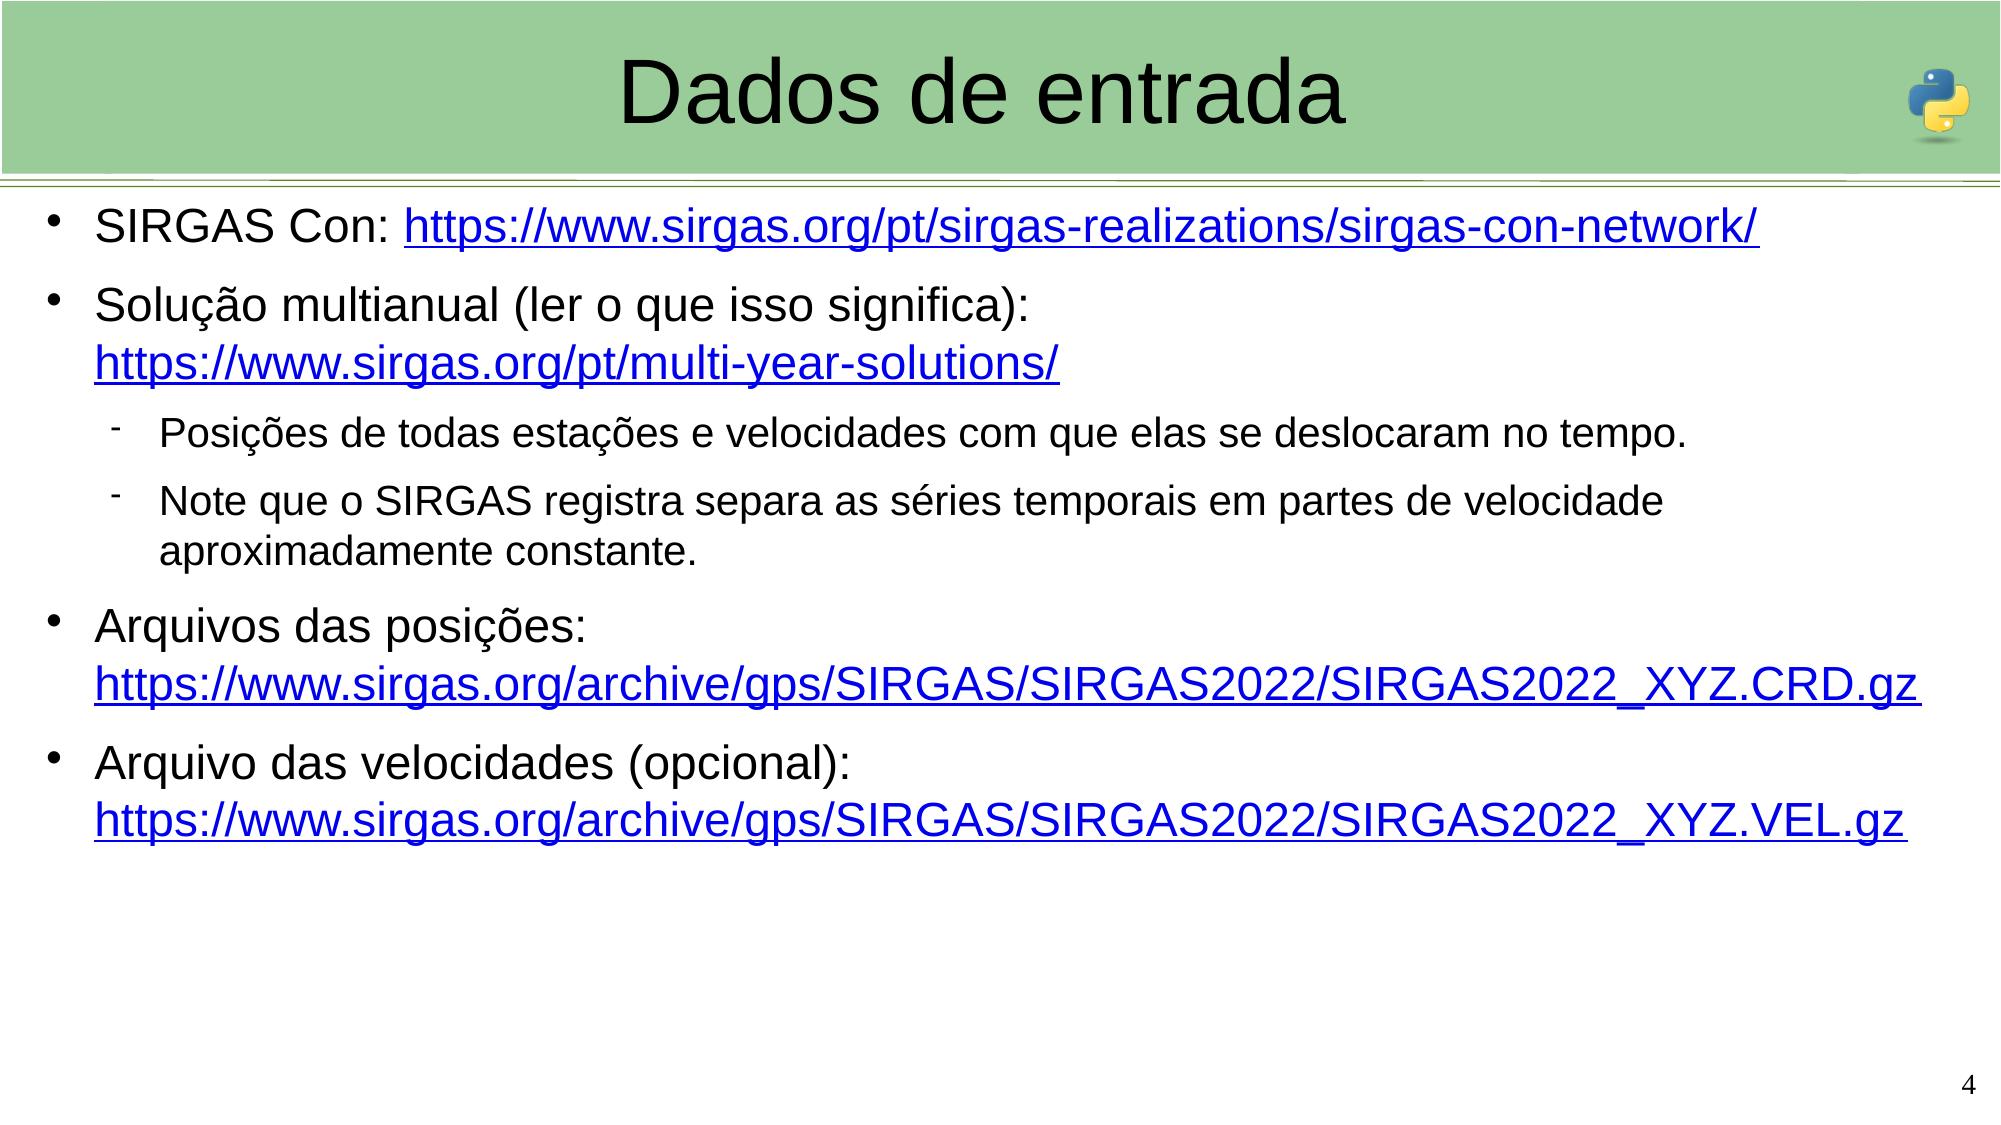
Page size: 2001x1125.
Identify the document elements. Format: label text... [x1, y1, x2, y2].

slide_number 4 [1510, 1065, 1977, 1103]
title Dados de entrada [105, 0, 1860, 174]
picture [1901, 59, 1979, 148]
list SIRGAS Con: https://www.sirgas.org/pt/sirgas-realizations/sirgas-con-network/ Solução multianual (ler o que isso significa): https://www.sirgas.org/pt/multi-year-solutions/ Posições de todas estações e velocidades com que elas se deslocaram no tempo. Note que o SIRGAS registra separa as séries temporais em partes de velocidade aproximadamente constante. Arquivos das posições: https://www.sirgas.org/archive/gps/SIRGAS/SIRGAS2022/SIRGAS2022_XYZ.CRD.gz Arquivo das velocidades (opcional): https://www.sirgas.org/archive/gps/SIRGAS/SIRGAS2022/SIRGAS2022_XYZ.VEL.gz [30, 195, 1965, 848]
